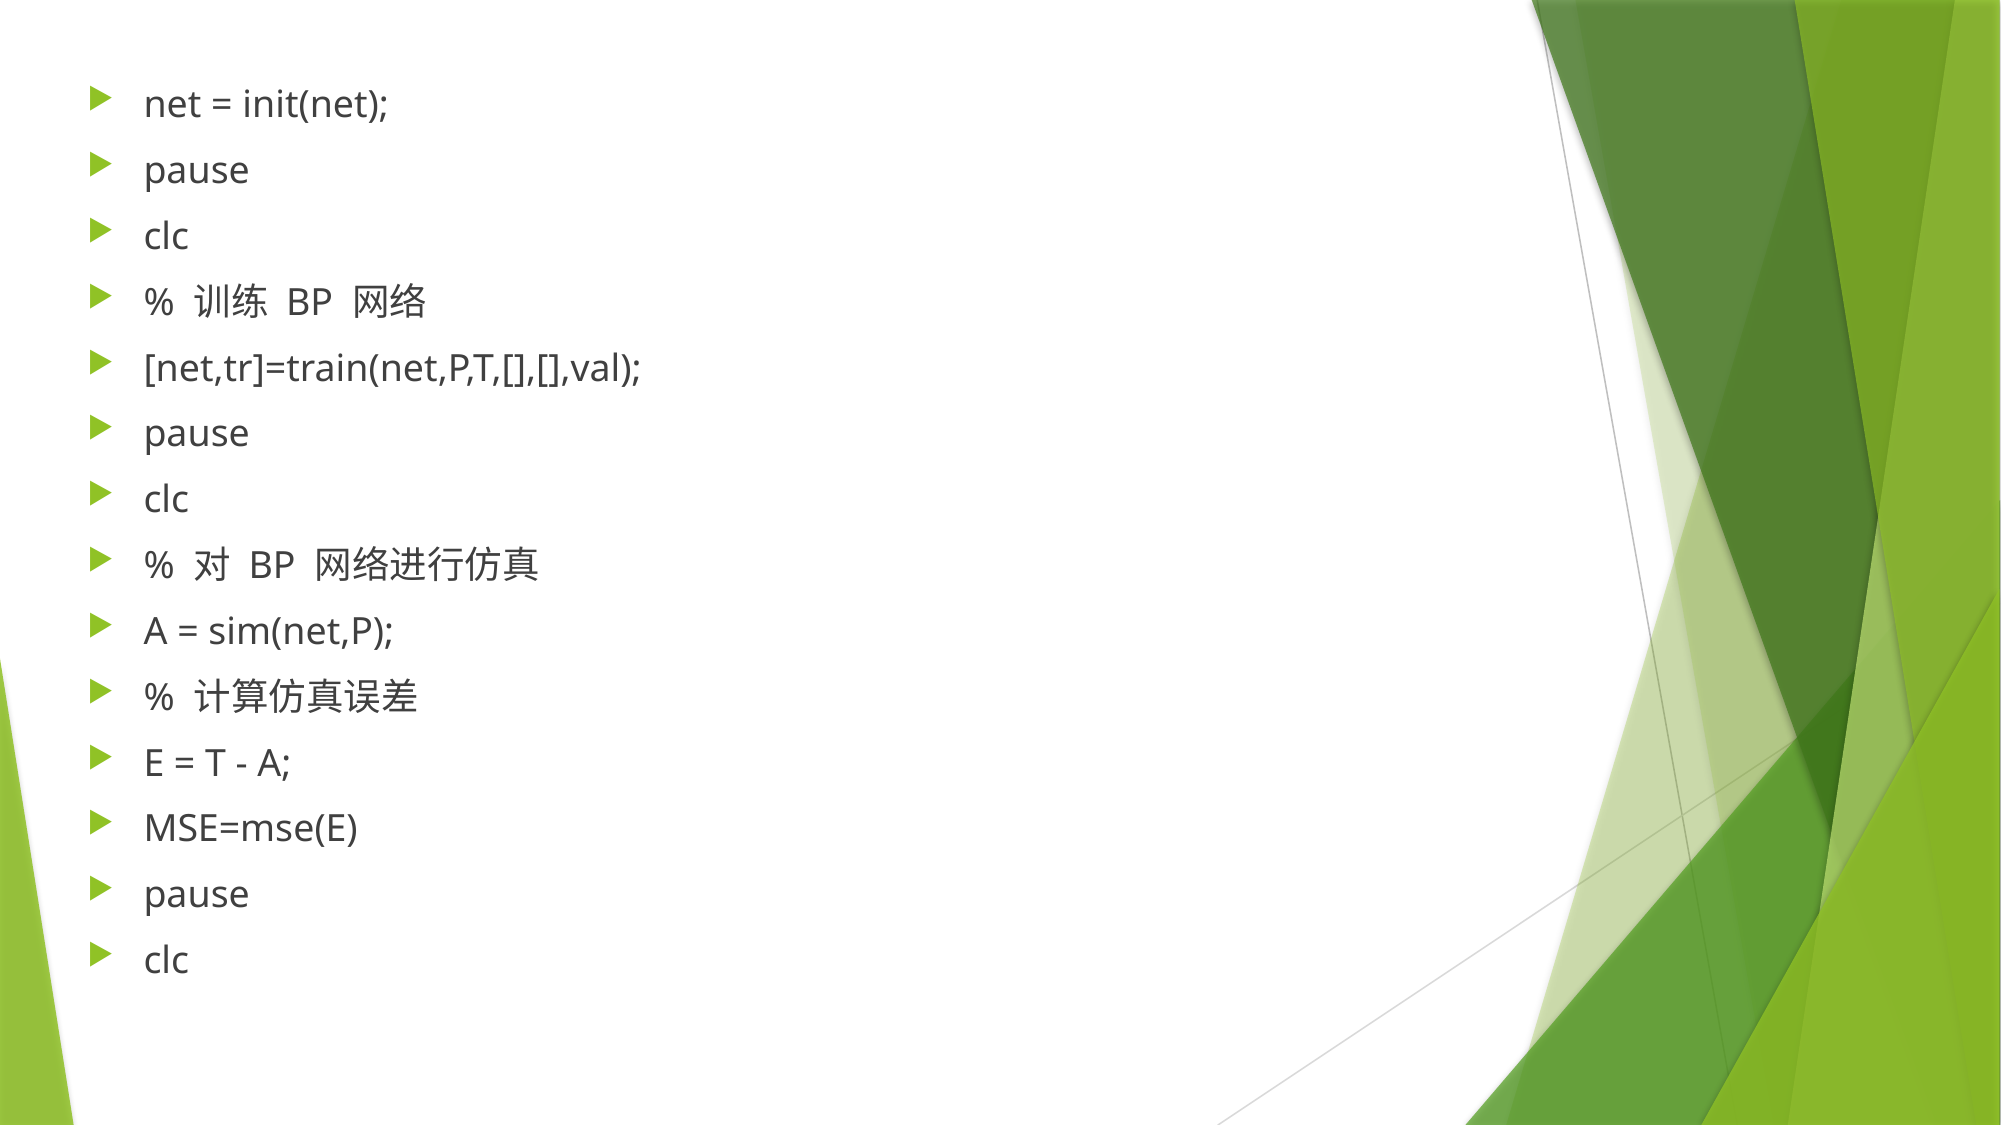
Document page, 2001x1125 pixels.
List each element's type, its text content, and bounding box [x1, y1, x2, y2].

text_box net = init(net); pause clc % 训练 BP 网络 [net,tr]=train(net,P,T,[],[],val); pause clc % 对 BP 网络进行仿真 A = sim(net,P); % 计算仿真误差 E = T - A; MSE=mse(E) pause clc [72, 72, 1498, 1095]
